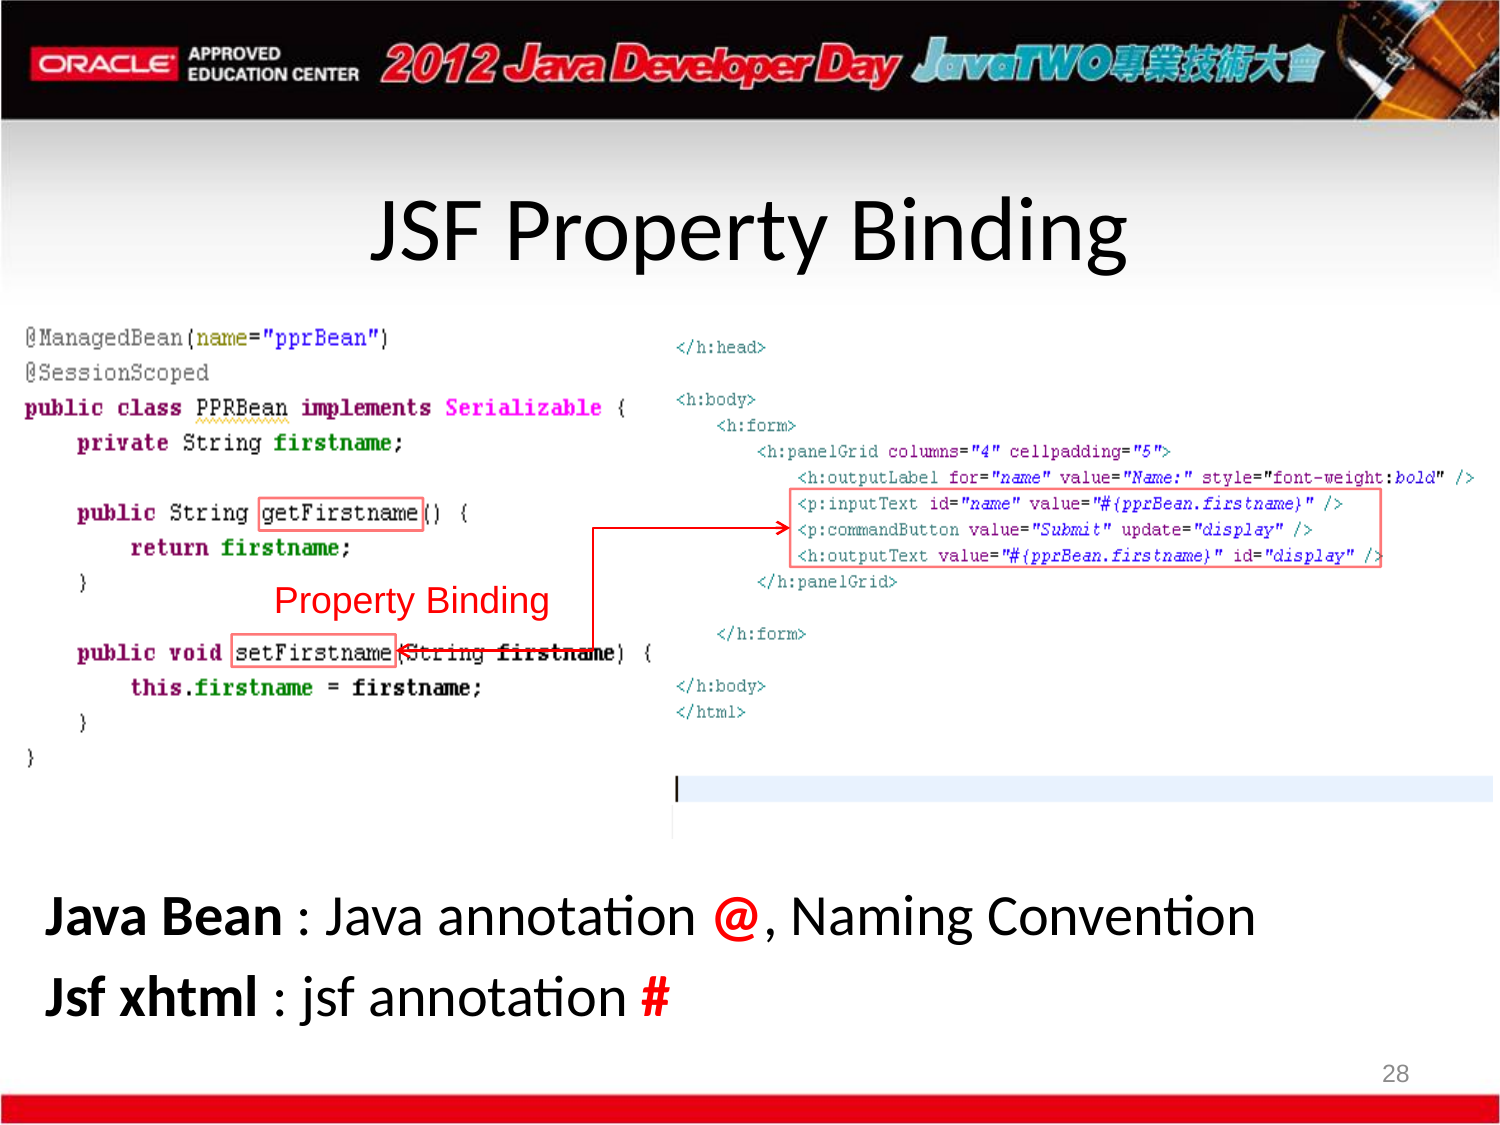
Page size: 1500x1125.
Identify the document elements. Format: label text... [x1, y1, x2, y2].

picture [0, 0, 1500, 1125]
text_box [231, 488, 1381, 668]
title JSF Property Binding [75, 129, 1425, 313]
slide_number 28 [1074, 1042, 1425, 1103]
list Java Bean : Java annotation @, Naming Convention Jsf xhtml : jsf annotation # [30, 869, 1381, 1103]
